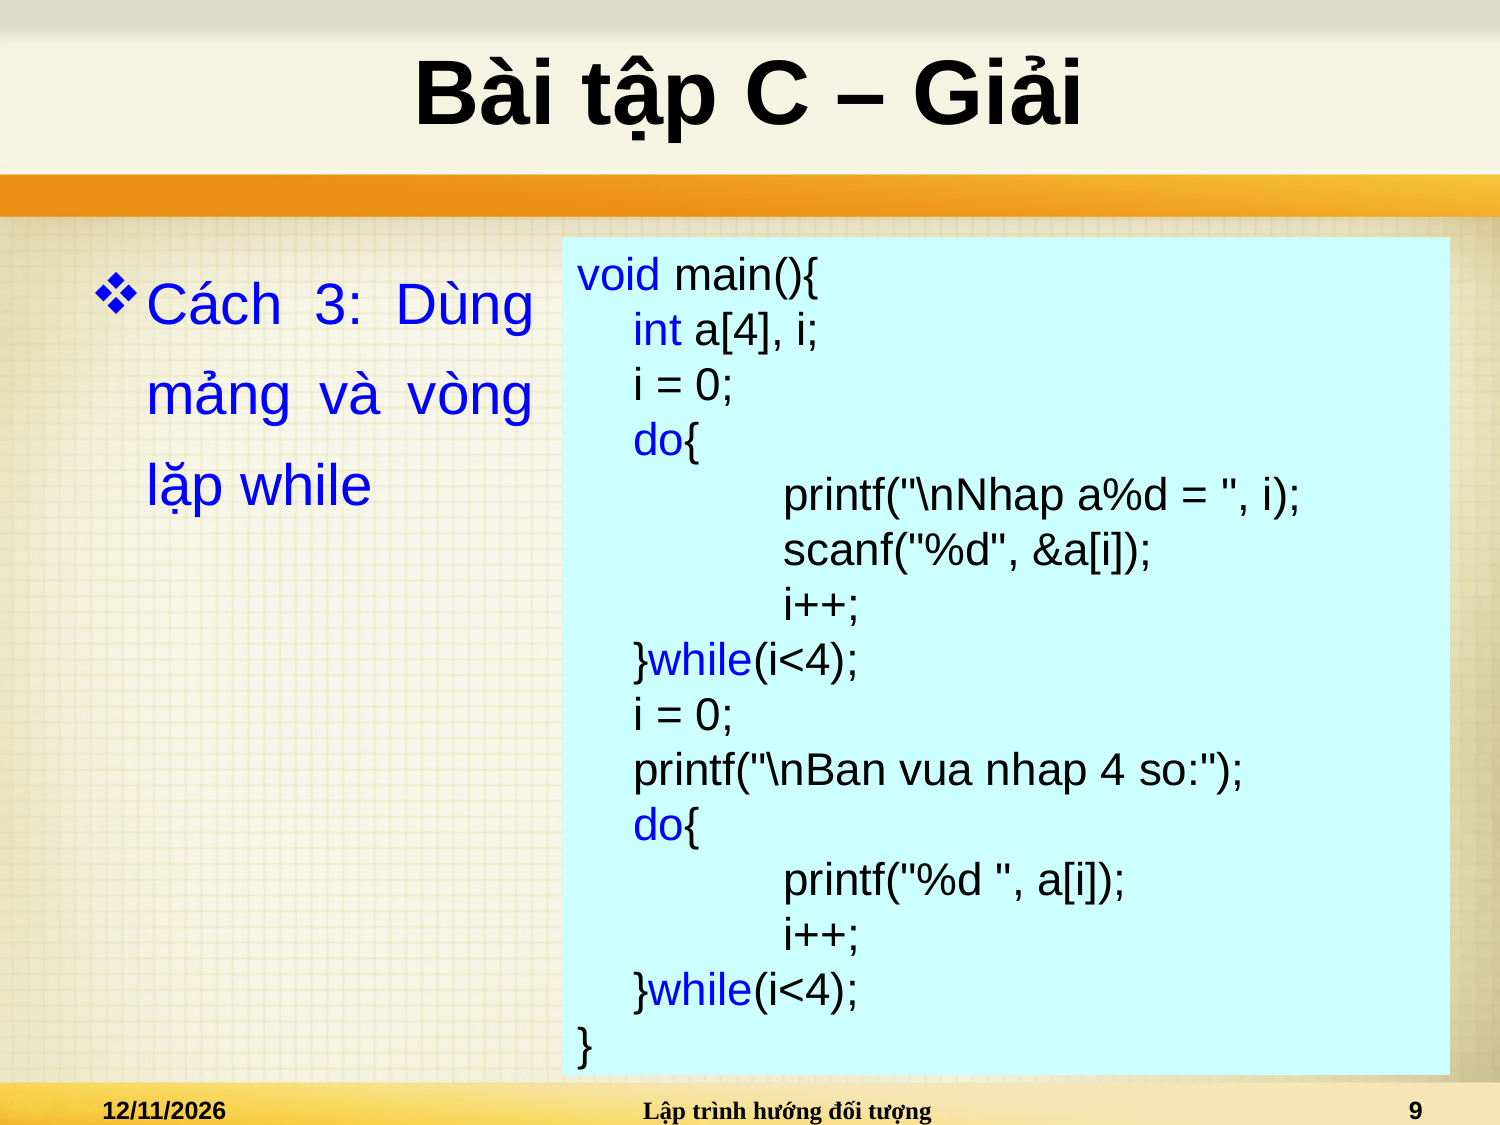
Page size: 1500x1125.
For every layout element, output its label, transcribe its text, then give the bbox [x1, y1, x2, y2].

list Cách 3: Dùng mảng và vòng lặp while [75, 237, 550, 1046]
title Bài tập C – Giải [0, 0, 1500, 175]
text_box void main(){ int a[4], i; i = 0; do{ printf("\nNhap a%d = ", i); scanf("%d", &a[i]); i++; }while(i<4); i = 0; printf("\nBan vua nhap 4 so:"); do{ printf("%d ", a[i]); i++; }while(i<4); } [562, 237, 1450, 1075]
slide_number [87, 1087, 438, 1125]
picture [0, 175, 1500, 1125]
footer Lập trình hướng đối tượng [549, 1087, 1025, 1125]
slide_number 9 [1087, 1087, 1438, 1125]
